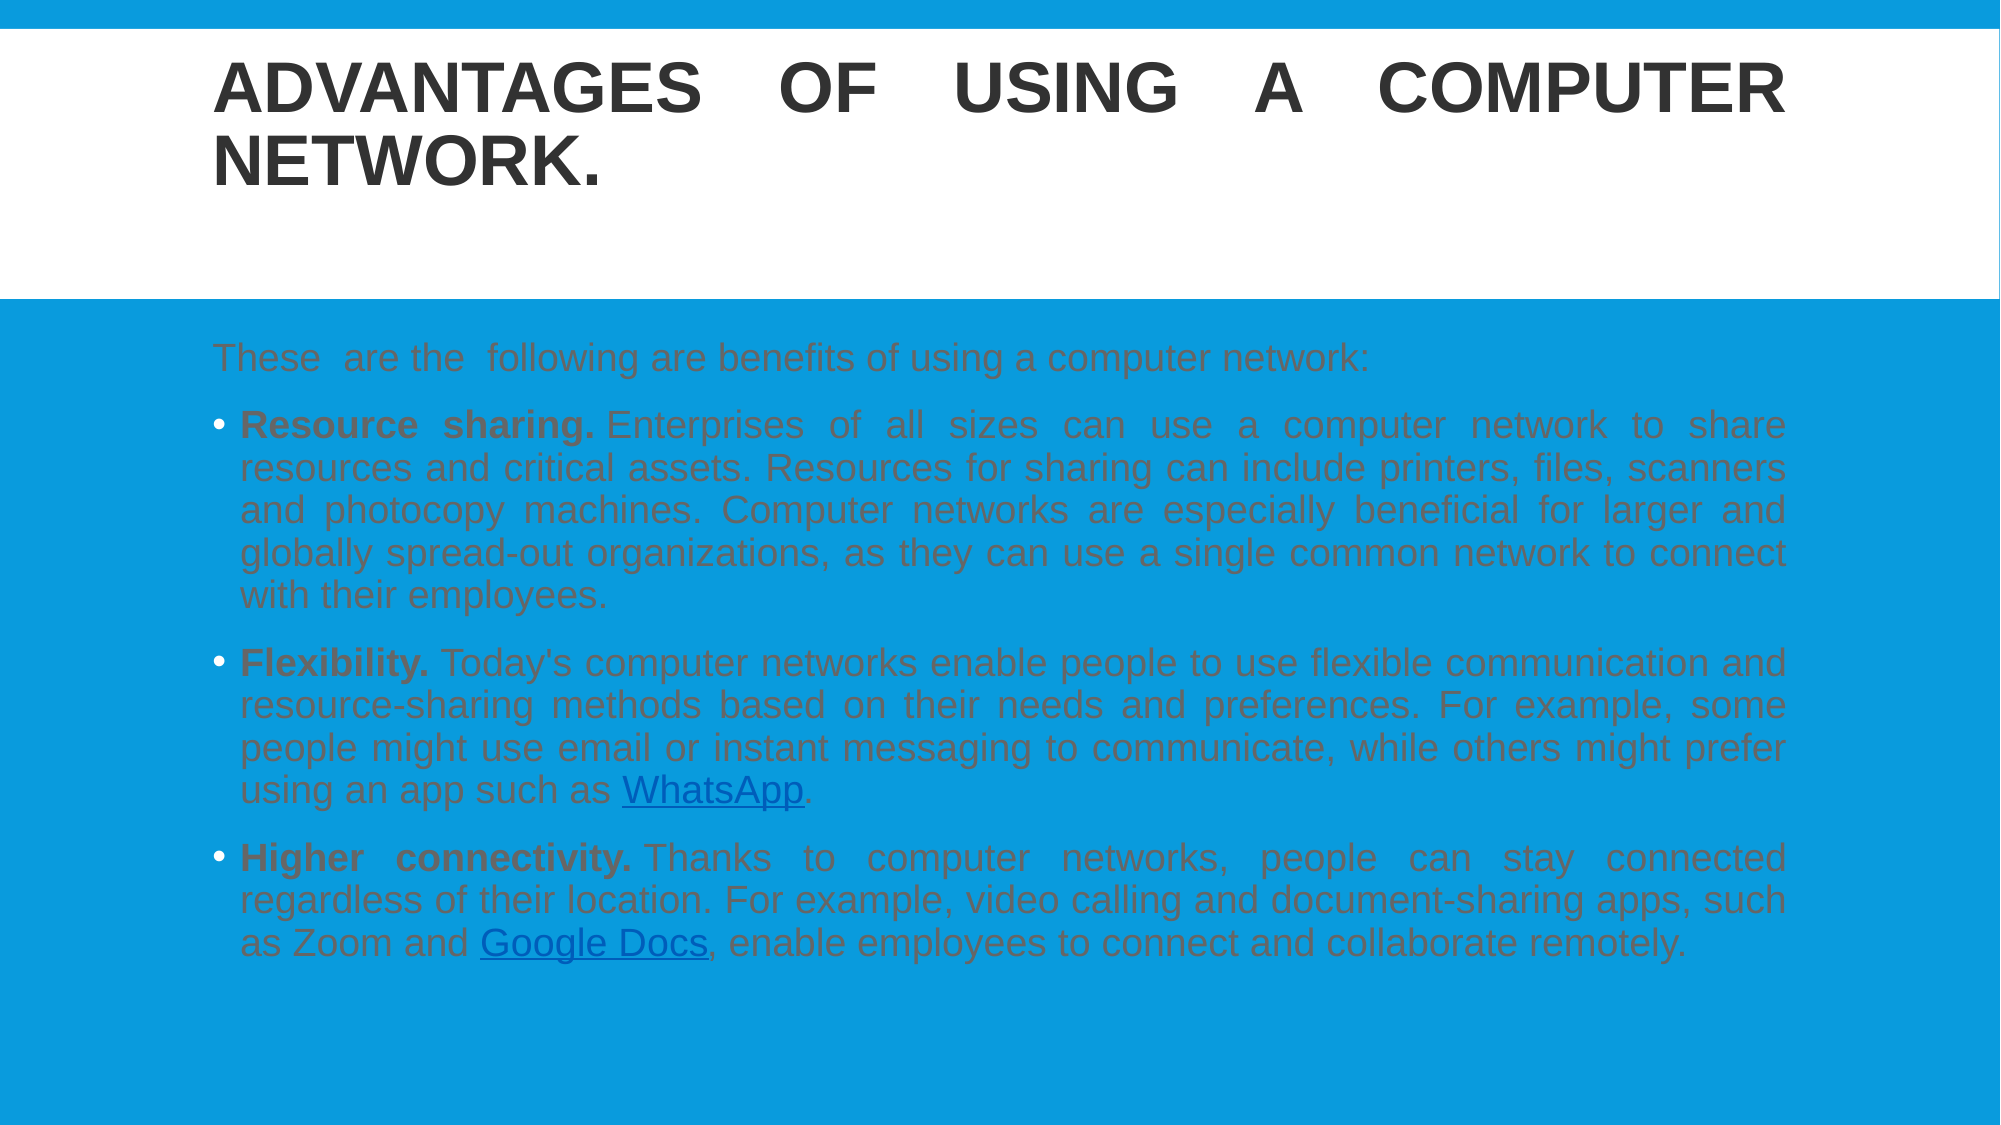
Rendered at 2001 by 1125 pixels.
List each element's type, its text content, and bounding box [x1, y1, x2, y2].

title Advantages of using a computer network. [197, 46, 1803, 295]
list These are the following are benefits of using a computer network: Resource sharing. Enterprises of all sizes can use a computer network to share resources and critical assets. Resources for sharing can include printers, files, scanners and photocopy machines. Computer networks are especially beneficial for larger and globally spread-out organizations, as they can use a single common network to connect with their employees. Flexibility. Today's computer networks enable people to use flexible communication and resource-sharing methods based on their needs and preferences. For example, some people might use email or instant messaging to communicate, while others might prefer using an app such as WhatsApp. Higher connectivity. Thanks to computer networks, people can stay connected regardless of their location. For example, video calling and document-sharing apps, such as Zoom and Google Docs, enable employees to connect and collaborate remotely. [197, 329, 1803, 1020]
